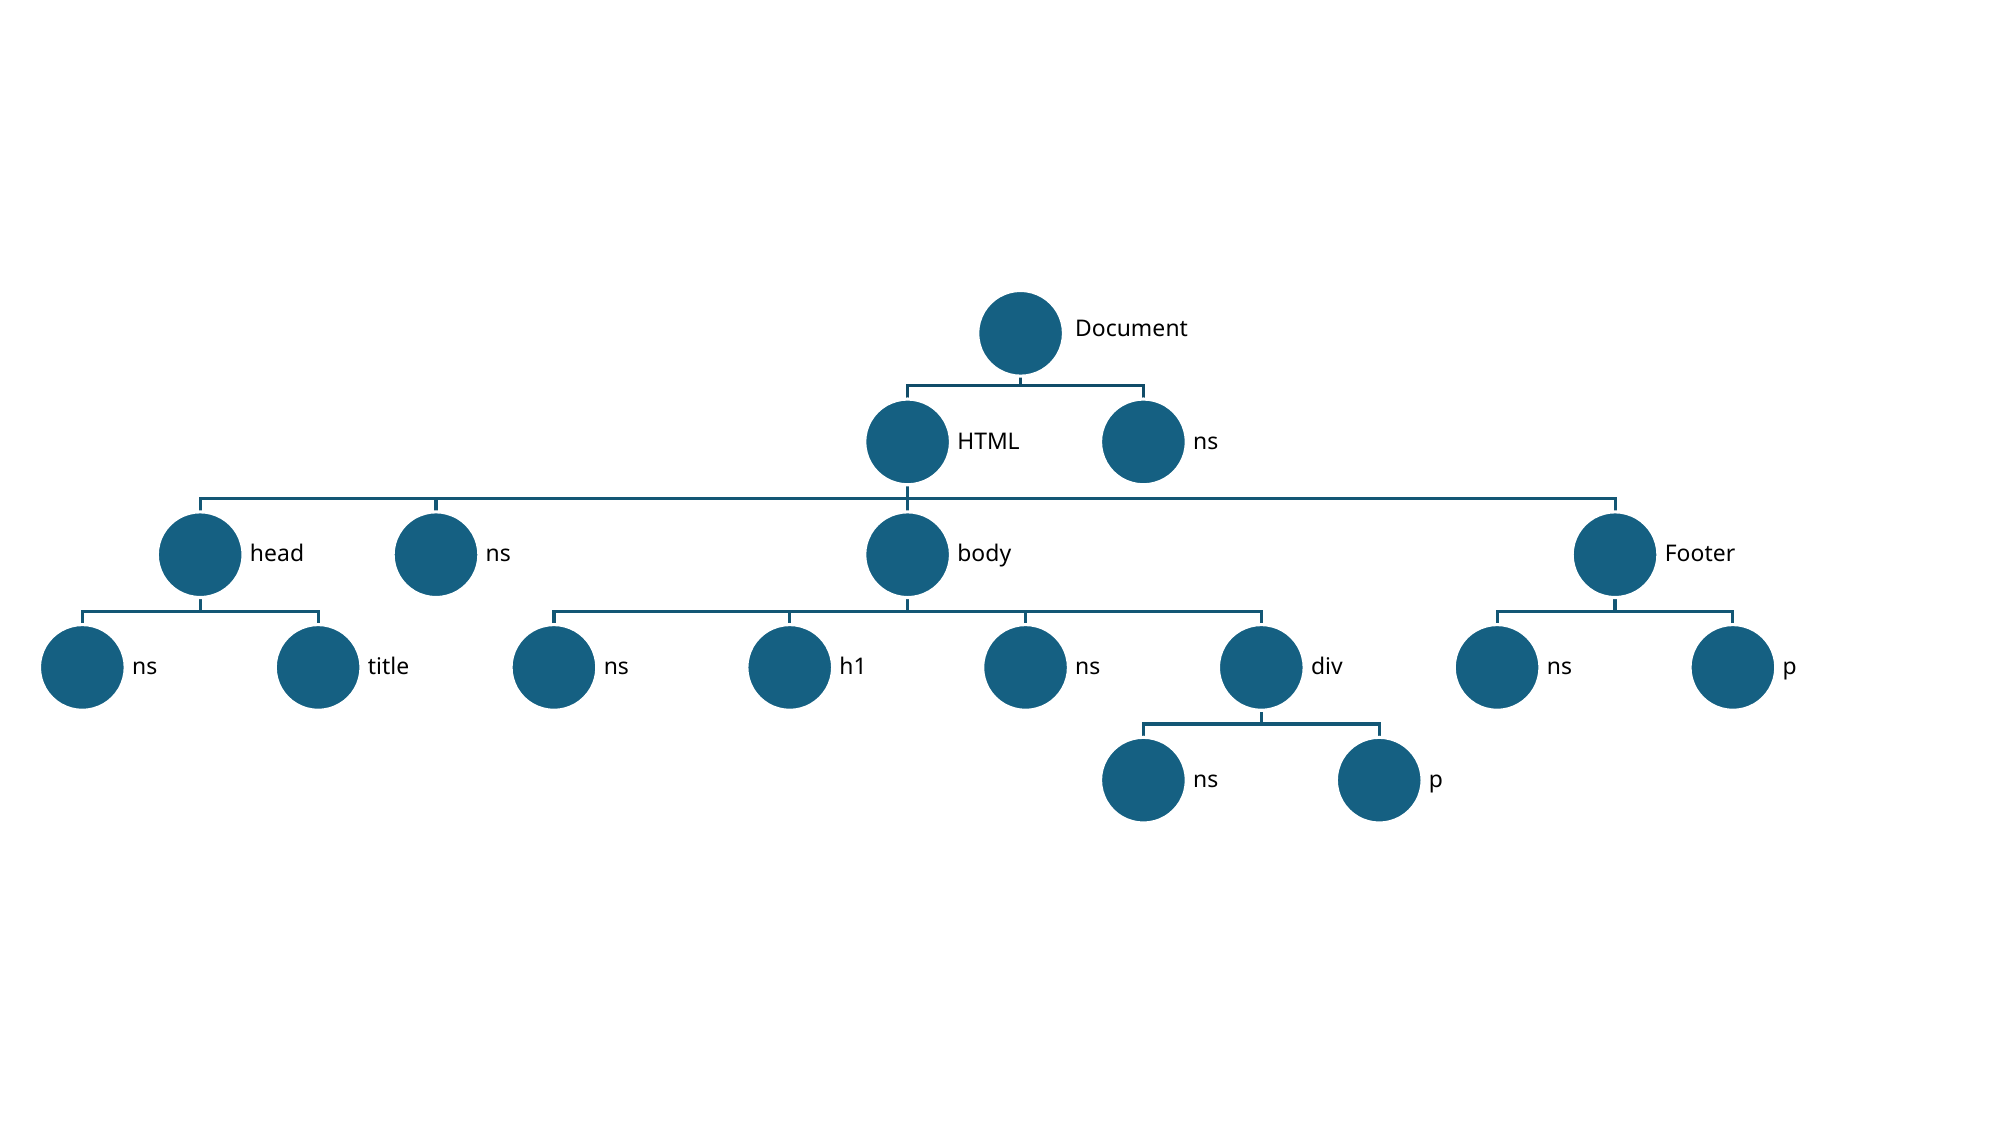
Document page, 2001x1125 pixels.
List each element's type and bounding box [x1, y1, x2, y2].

list [38, 0, 1906, 1110]
